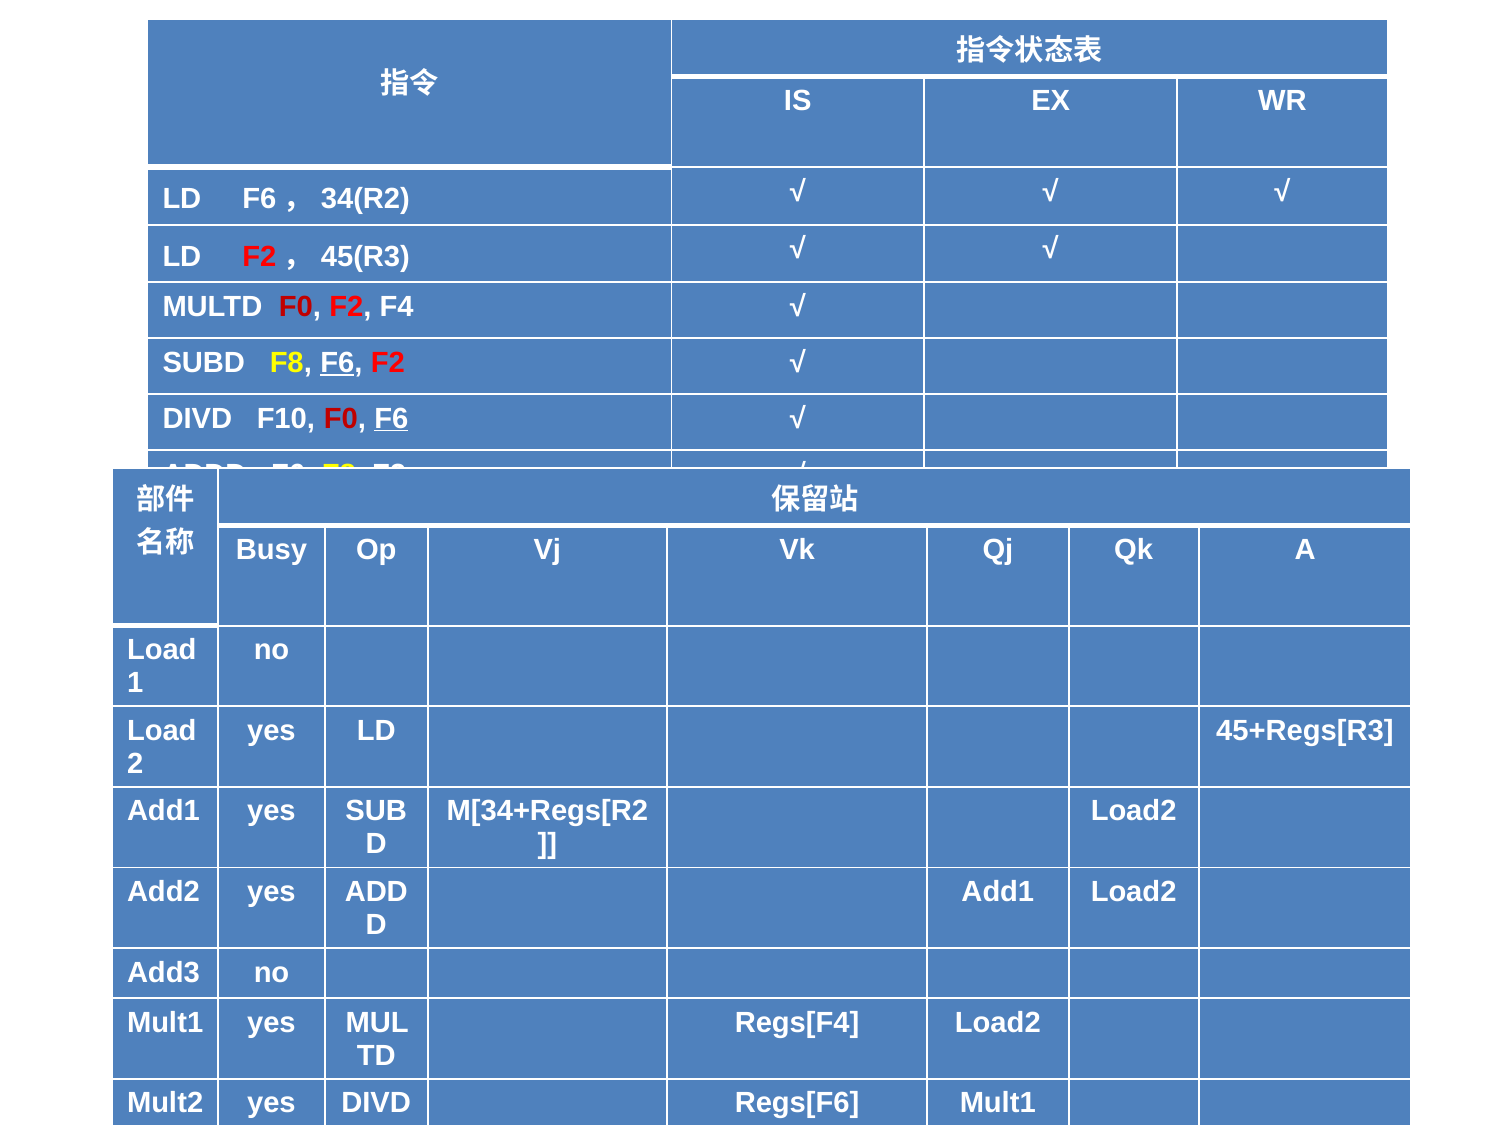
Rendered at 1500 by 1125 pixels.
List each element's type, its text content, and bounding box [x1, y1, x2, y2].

table_cell [928, 949, 1068, 997]
table_cell √ [925, 168, 1176, 224]
table_cell Qj [928, 528, 1068, 625]
table_cell [326, 949, 427, 997]
table_cell [1200, 949, 1410, 997]
table_cell MULTD F0, F2, F4 [148, 283, 671, 337]
table_cell √ [672, 451, 923, 467]
table_cell M[34+Regs[R2]] [429, 788, 666, 867]
table_cell Mult2 [113, 1080, 217, 1125]
table_cell yes [219, 707, 324, 786]
table_cell [925, 451, 1176, 467]
table_cell [668, 788, 926, 867]
table_cell √ [672, 283, 923, 337]
table_cell Add1 [928, 868, 1068, 947]
table_cell Add1 [113, 788, 217, 867]
table_cell [1070, 707, 1198, 786]
table_cell Regs[F4] [668, 999, 926, 1078]
table_cell [1178, 339, 1387, 393]
table_cell yes [219, 788, 324, 867]
table_cell [1178, 395, 1387, 449]
table_cell [429, 949, 666, 997]
table_cell Mult1 [928, 1080, 1068, 1125]
table_cell [668, 949, 926, 997]
table_cell EX [925, 79, 1176, 166]
table_cell [326, 627, 427, 705]
table_cell Load2 [928, 999, 1068, 1078]
table_cell Vj [429, 528, 666, 625]
table_cell [1070, 1080, 1198, 1125]
table_cell √ [925, 226, 1176, 281]
table_cell WR [1178, 79, 1387, 166]
table_cell [928, 627, 1068, 705]
table_cell Regs[F6] [668, 1080, 926, 1125]
table_cell Load2 [1070, 868, 1198, 947]
table_cell [1178, 283, 1387, 337]
table_cell [1200, 788, 1410, 867]
table_cell Busy [219, 528, 324, 625]
table_cell [429, 999, 666, 1078]
table_cell √ [672, 226, 923, 281]
table_cell Load1 [113, 628, 217, 705]
table_cell [925, 395, 1176, 449]
table_cell [928, 788, 1068, 867]
table_cell Op [326, 528, 427, 625]
table_cell [1178, 451, 1387, 467]
table_cell [429, 868, 666, 947]
table_cell √ [672, 339, 923, 393]
table_cell 45+Regs[R3] [1200, 707, 1410, 786]
table_cell yes [219, 999, 324, 1078]
table_cell [925, 339, 1176, 393]
table_cell [1200, 868, 1410, 947]
table_cell MULTD [326, 999, 427, 1078]
table_cell A [1200, 528, 1410, 625]
table_cell [1070, 999, 1198, 1078]
table_cell [668, 868, 926, 947]
table_header 指令 [148, 20, 671, 164]
table_cell Qk [1070, 528, 1198, 625]
table_cell [429, 707, 666, 786]
table_cell [1070, 949, 1198, 997]
table_cell SUBD F8, F6, F2 [148, 339, 671, 393]
table_cell LD F2，45(R3) [148, 226, 671, 281]
table_cell [668, 627, 926, 705]
table_cell ADDD F6, F8, F2 [148, 451, 671, 467]
table_cell Add3 [113, 949, 217, 997]
table_cell ADDD [326, 868, 427, 947]
table_cell √ [1178, 168, 1387, 224]
table_header 部件 名称 [113, 469, 217, 623]
table_cell SUBD [326, 788, 427, 867]
table_cell Load2 [113, 707, 217, 786]
table_cell yes [219, 1080, 324, 1125]
table_cell Mult1 [113, 999, 217, 1078]
table_cell Add2 [113, 868, 217, 947]
table_cell no [219, 949, 324, 997]
table_cell LD [326, 707, 427, 786]
table_cell Vk [668, 528, 926, 625]
table_cell [429, 627, 666, 705]
table_cell DIVD F10, F0, F6 [148, 395, 671, 449]
table_cell [1200, 627, 1410, 705]
table_cell DIVD [326, 1080, 427, 1125]
table_cell [925, 283, 1176, 337]
table_cell Load2 [1070, 788, 1198, 867]
table_header 保留站 [219, 469, 1410, 523]
table_cell [668, 707, 926, 786]
table_cell [1200, 1080, 1410, 1125]
table_cell [1178, 226, 1387, 281]
table_cell no [219, 627, 324, 705]
table_cell [1200, 999, 1410, 1078]
table_cell [1070, 627, 1198, 705]
table_cell √ [672, 168, 923, 224]
table_cell [928, 707, 1068, 786]
table_cell yes [219, 868, 324, 947]
table_cell IS [672, 79, 923, 166]
table_header 指令状态表 [672, 20, 1387, 74]
table_cell LD F6，34(R2) [148, 170, 671, 224]
table_cell √ [672, 395, 923, 449]
table_cell [429, 1080, 666, 1125]
